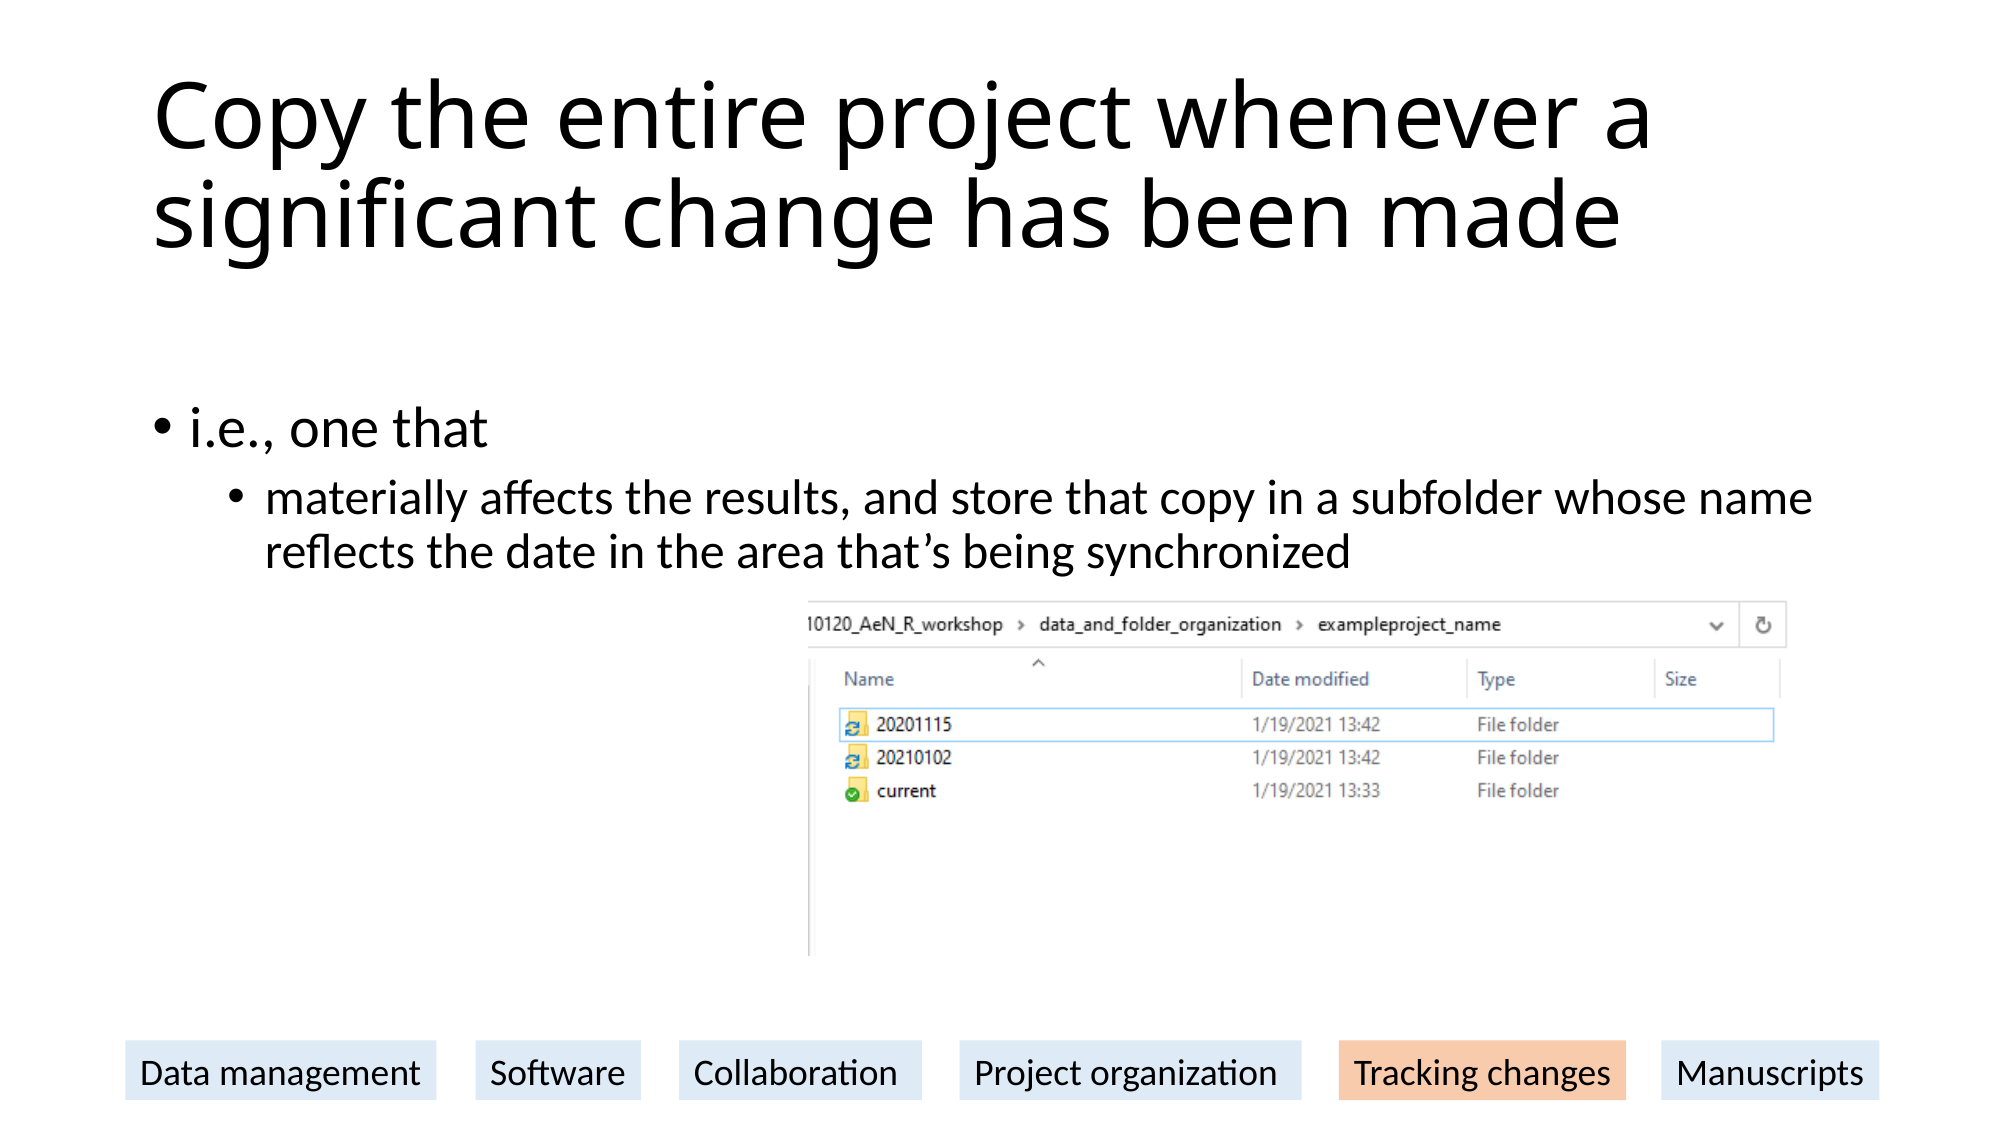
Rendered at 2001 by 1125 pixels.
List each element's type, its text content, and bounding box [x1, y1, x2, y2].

picture [808, 598, 1806, 956]
list i.e., one that materially affects the results, and store that copy in a subfolder whose name reflects the date in the area that’s being synchronized [137, 299, 1863, 1014]
text_box Project organization [959, 1040, 1302, 1101]
text_box Data management [125, 1040, 437, 1101]
text_box Software [475, 1040, 641, 1101]
title Copy the entire project whenever a significant change has been made [137, 59, 1863, 278]
text_box Collaboration [679, 1040, 922, 1101]
text_box Tracking changes [1338, 1040, 1627, 1101]
text_box Manuscripts [1661, 1040, 1880, 1101]
